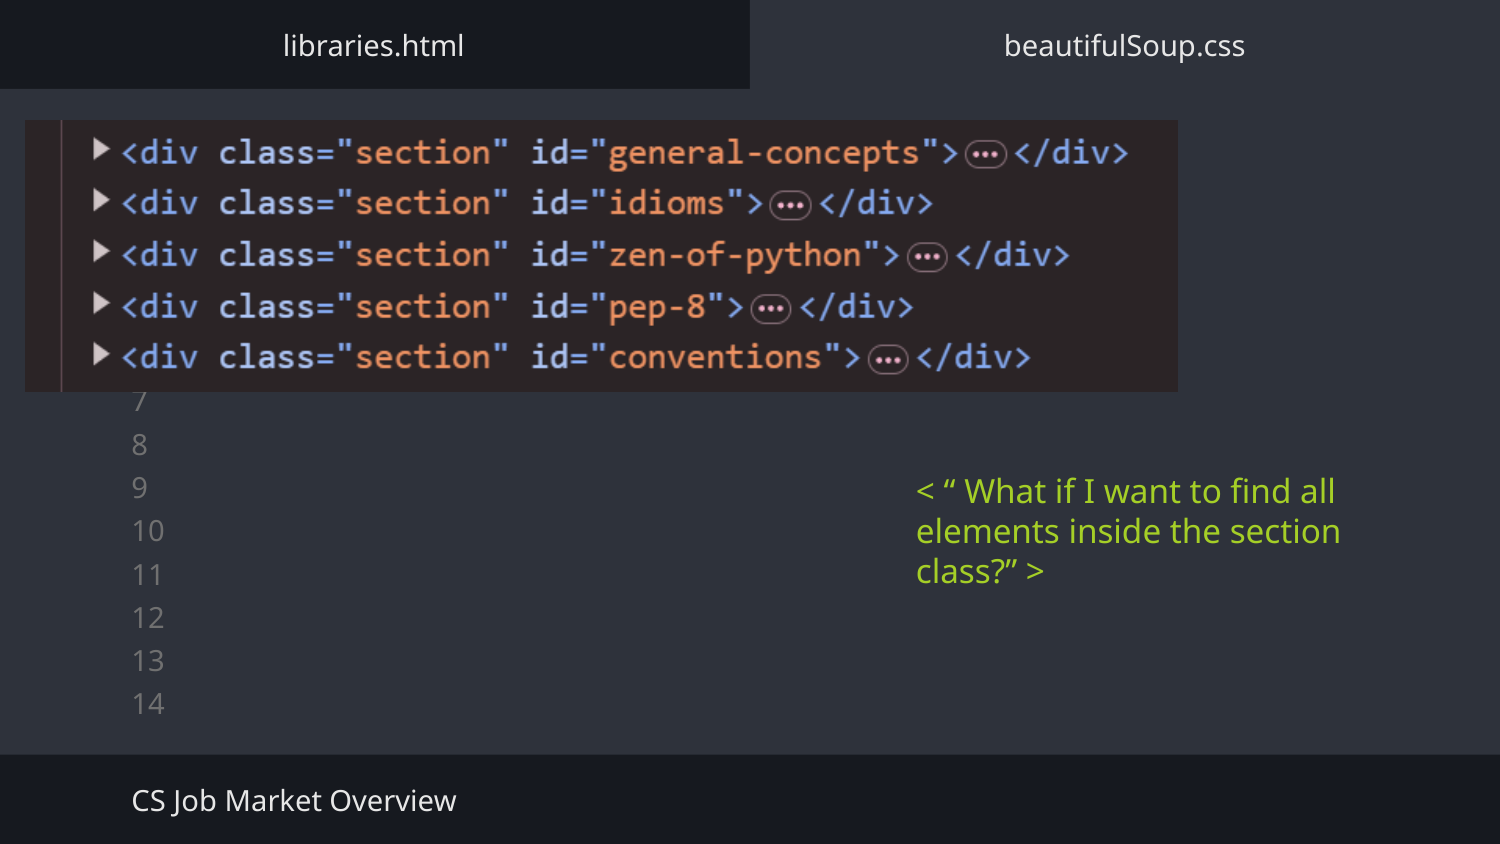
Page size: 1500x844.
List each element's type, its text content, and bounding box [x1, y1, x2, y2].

text_box libraries.html [0, 15, 749, 75]
text_box CS Job Market Overview [116, 770, 915, 829]
subtitle < “ What if I want to find all elements inside the section class?” > [900, 356, 1432, 704]
subtitle beautifulSoup.css [750, 15, 1500, 74]
picture [25, 120, 1178, 392]
